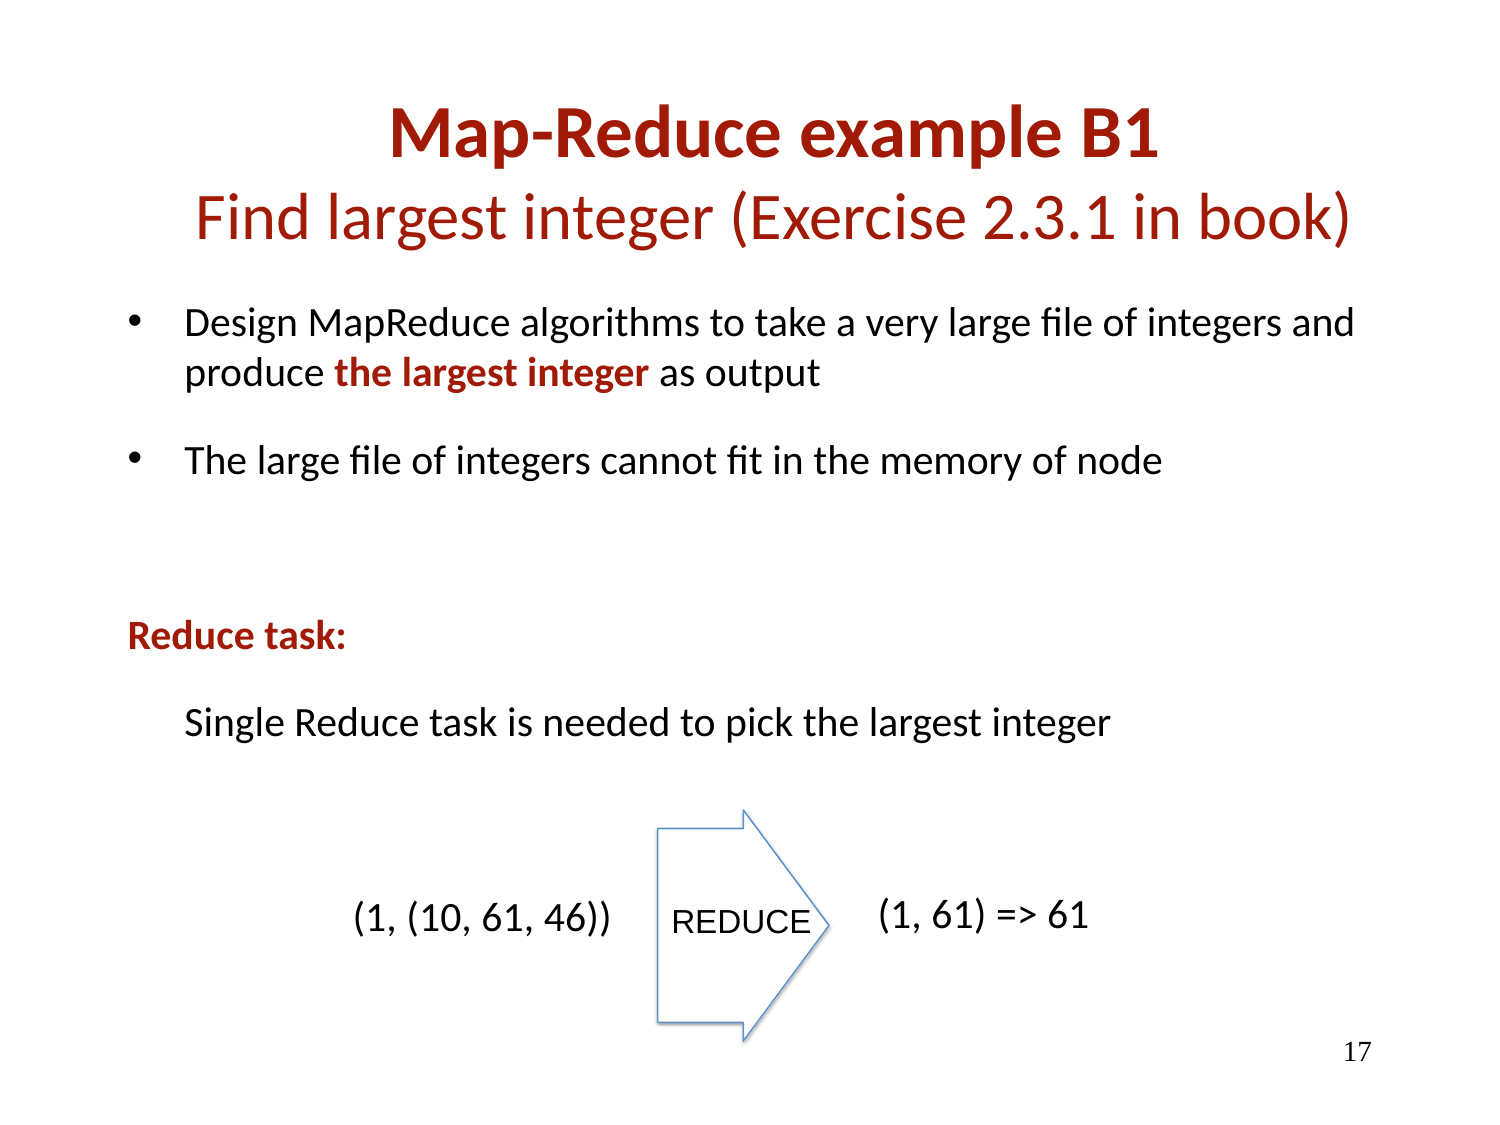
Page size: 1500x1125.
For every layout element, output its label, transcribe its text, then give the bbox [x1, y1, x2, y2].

text_box Map-Reduce example B1 Find largest integer (Exercise 2.3.1 in book) [137, 75, 1413, 263]
text_box Design MapReduce algorithms to take a very large file of integers and produce the largest integer as output The large file of integers cannot fit in the memory of node Reduce task: Single Reduce task is needed to pick the largest integer [112, 287, 1388, 1063]
text_box (1, 61) => 61 [862, 879, 1189, 945]
text_box (1, (10, 61, 46)) [337, 881, 644, 947]
slide_number ‹#› [1074, 1025, 1388, 1100]
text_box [649, 805, 837, 1051]
